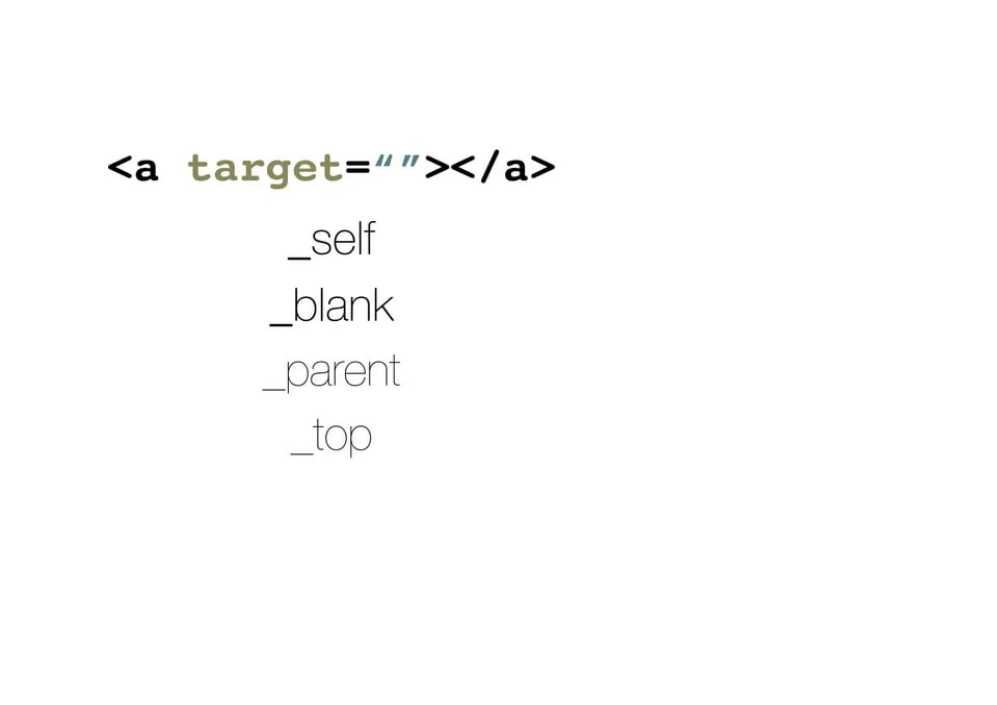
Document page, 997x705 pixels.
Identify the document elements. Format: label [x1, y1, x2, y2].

picture [0, 71, 663, 541]
